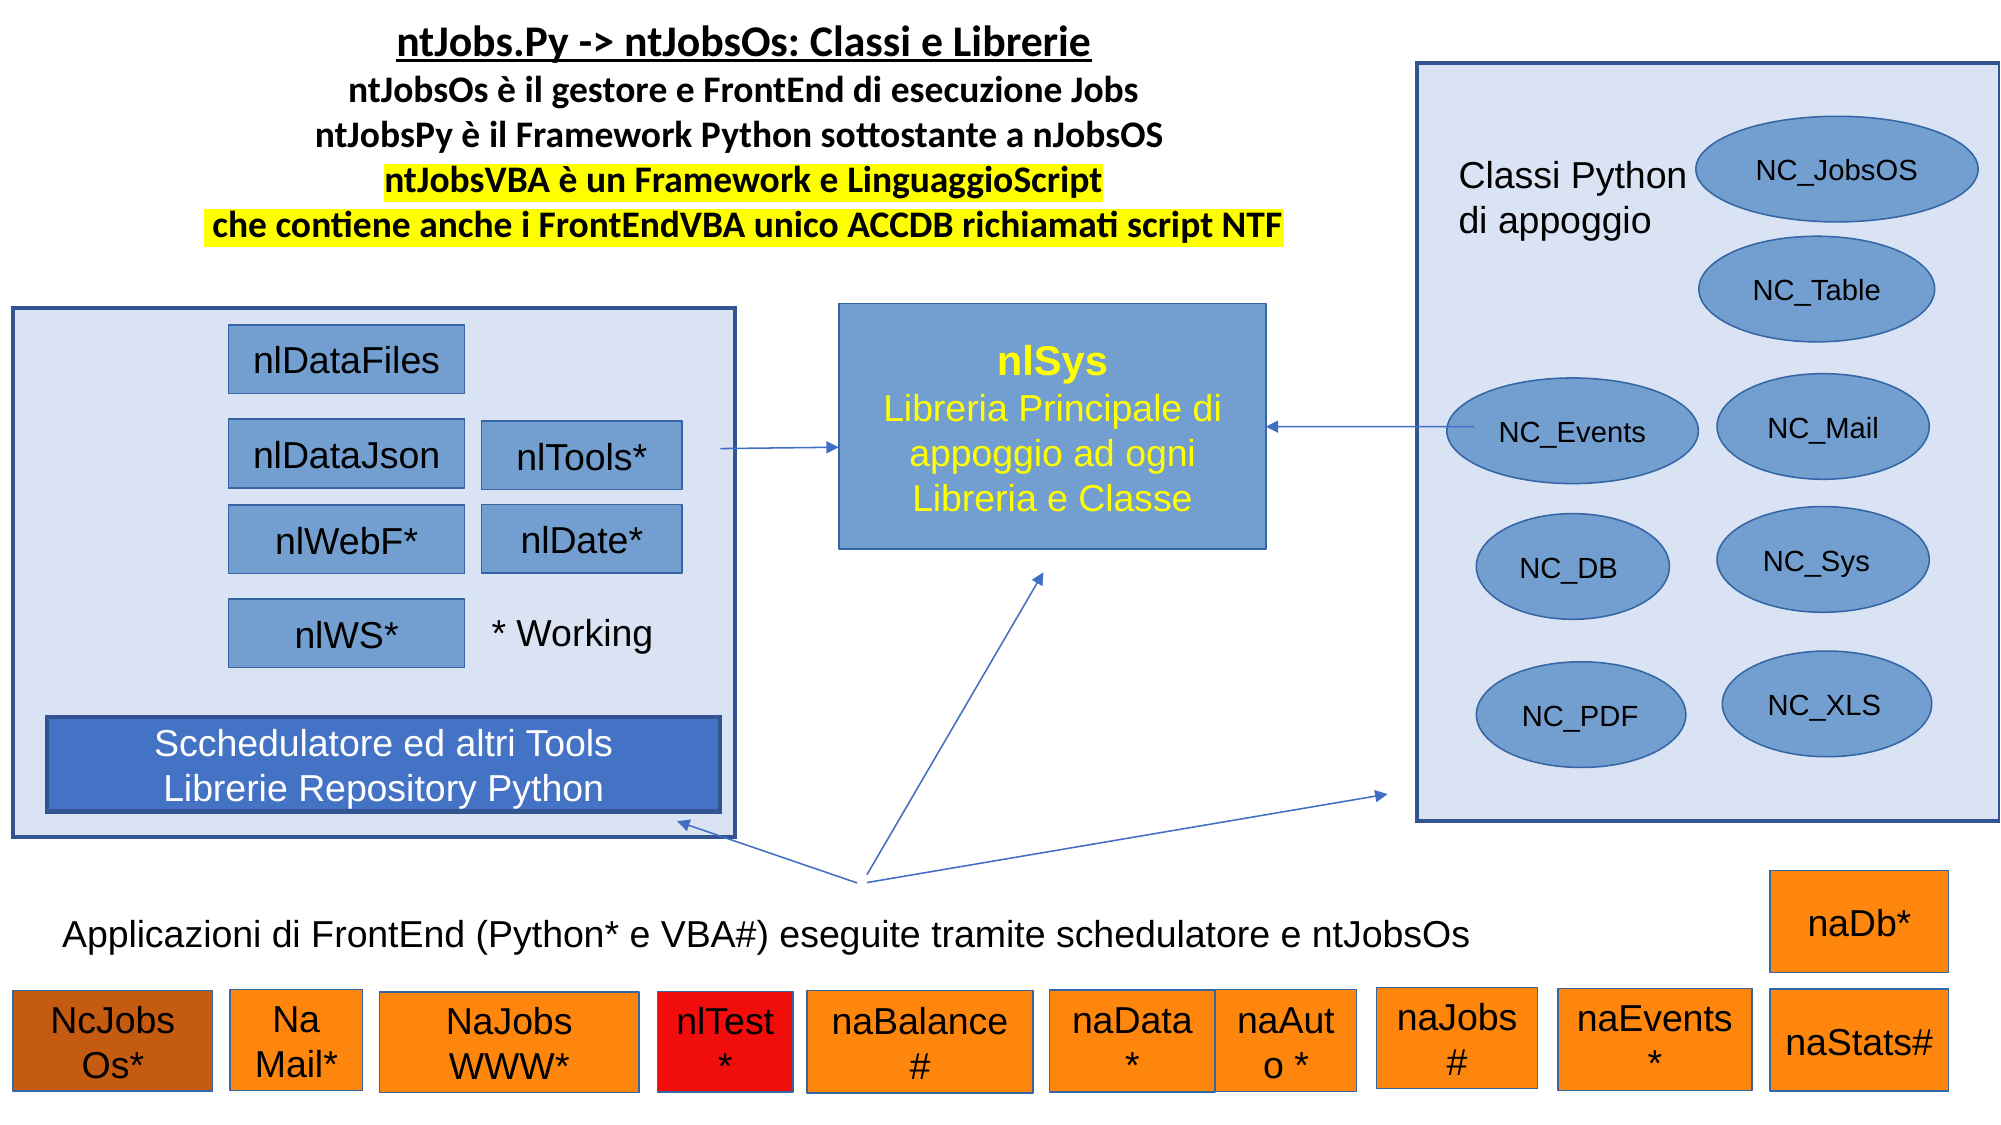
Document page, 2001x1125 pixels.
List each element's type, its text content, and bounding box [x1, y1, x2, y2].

text_box nlTools* [481, 420, 683, 490]
text_box nlDataFiles [228, 324, 465, 394]
text_box nlDataJson [228, 419, 465, 488]
text_box [11, 306, 737, 839]
text_box nlTest * [657, 991, 793, 1093]
text_box NC_Mail [1717, 373, 1930, 480]
text_box naDb* [1770, 870, 1949, 973]
text_box naEvents * [1557, 988, 1753, 1091]
text_box naData * [1049, 990, 1216, 1093]
text_box Na Mail* [229, 989, 363, 1091]
text_box NC_Table [1698, 236, 1935, 342]
text_box naBalance # [806, 990, 1034, 1093]
text_box NcJobs Os* [12, 990, 213, 1092]
text_box nlWS* [228, 599, 465, 668]
text_box Classi Python di appoggio [1443, 144, 1713, 249]
text_box NaJobs WWW* [379, 991, 639, 1093]
text_box naAuto * [1215, 989, 1357, 1092]
text_box * Working [476, 601, 668, 662]
text_box ntJobs.Py -> ntJobsOs: Classi e Librerie ntJobsOs è il gestore e FrontEnd di esecuzione Jobs ntJobsPy è il Framework Python sottostante a nJobsOS ntJobsVBA è un Framework e LinguaggioScript che contiene anche i FrontEndVBA unico ACCDB richiamati script NTF [12, 8, 1475, 249]
text_box [677, 819, 858, 884]
text_box NC_XLS [1722, 651, 1932, 757]
text_box naStats# [1770, 988, 1949, 1091]
text_box NC_DB [1476, 513, 1670, 620]
text_box nlSys Libreria Principale di appoggio ad ogni Libreria e Classe [839, 303, 1266, 550]
text_box [1415, 61, 2000, 823]
text_box Applicazioni di FrontEnd (Python* e VBA#) eseguite tramite schedulatore e ntJobsOs [47, 902, 1770, 959]
text_box [1265, 420, 1475, 433]
text_box [720, 441, 839, 454]
text_box nlDate* [481, 504, 683, 573]
text_box [866, 572, 1044, 876]
text_box Scchedulatore ed altri Tools Librerie Repository Python [45, 715, 722, 814]
text_box NC_Sys [1717, 506, 1930, 613]
text_box NC_JobsOS [1712, 116, 1979, 222]
text_box nlWebF* [228, 505, 465, 574]
text_box NC_PDF [1476, 661, 1686, 768]
text_box NC_Events [1446, 377, 1699, 484]
text_box [866, 790, 1388, 884]
text_box naJobs # [1376, 987, 1538, 1089]
